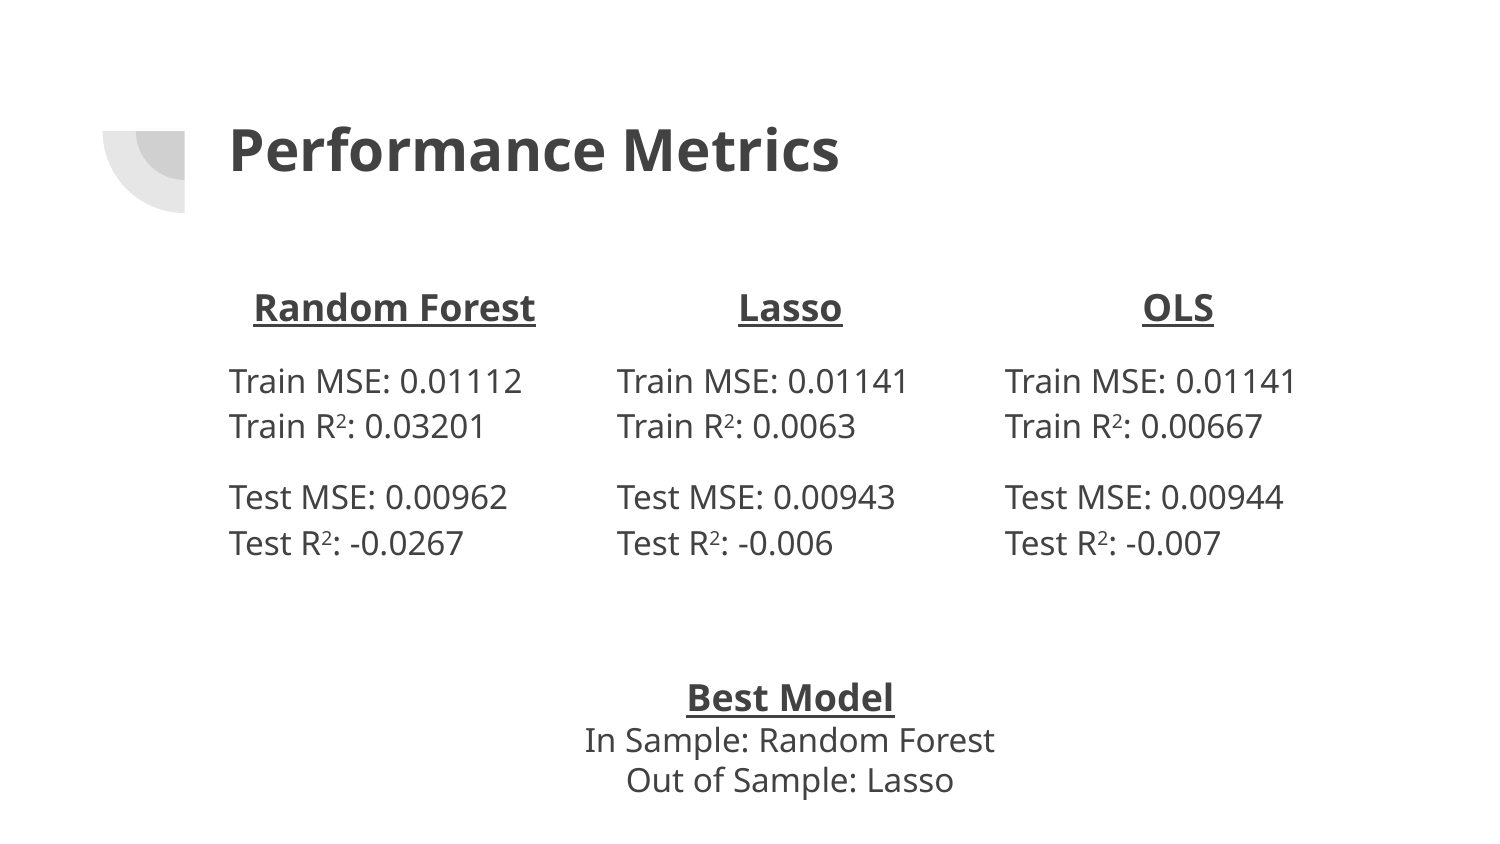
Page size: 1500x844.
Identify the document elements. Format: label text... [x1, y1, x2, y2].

list Random Forest Train MSE: 0.01112 Train R2: 0.03201 Test MSE: 0.00962 Test R2: -0.0267 [213, 262, 576, 593]
title Performance Metrics [213, 98, 1368, 263]
list Best Model In Sample: Random Forest Out of Sample: Lasso [213, 659, 1368, 844]
list Lasso Train MSE: 0.01141 Train R2: 0.0063 Test MSE: 0.00943 Test R2: -0.006 [601, 262, 980, 593]
list OLS Train MSE: 0.01141 Train R2: 0.00667 Test MSE: 0.00944 Test R2: -0.007 [989, 262, 1368, 593]
